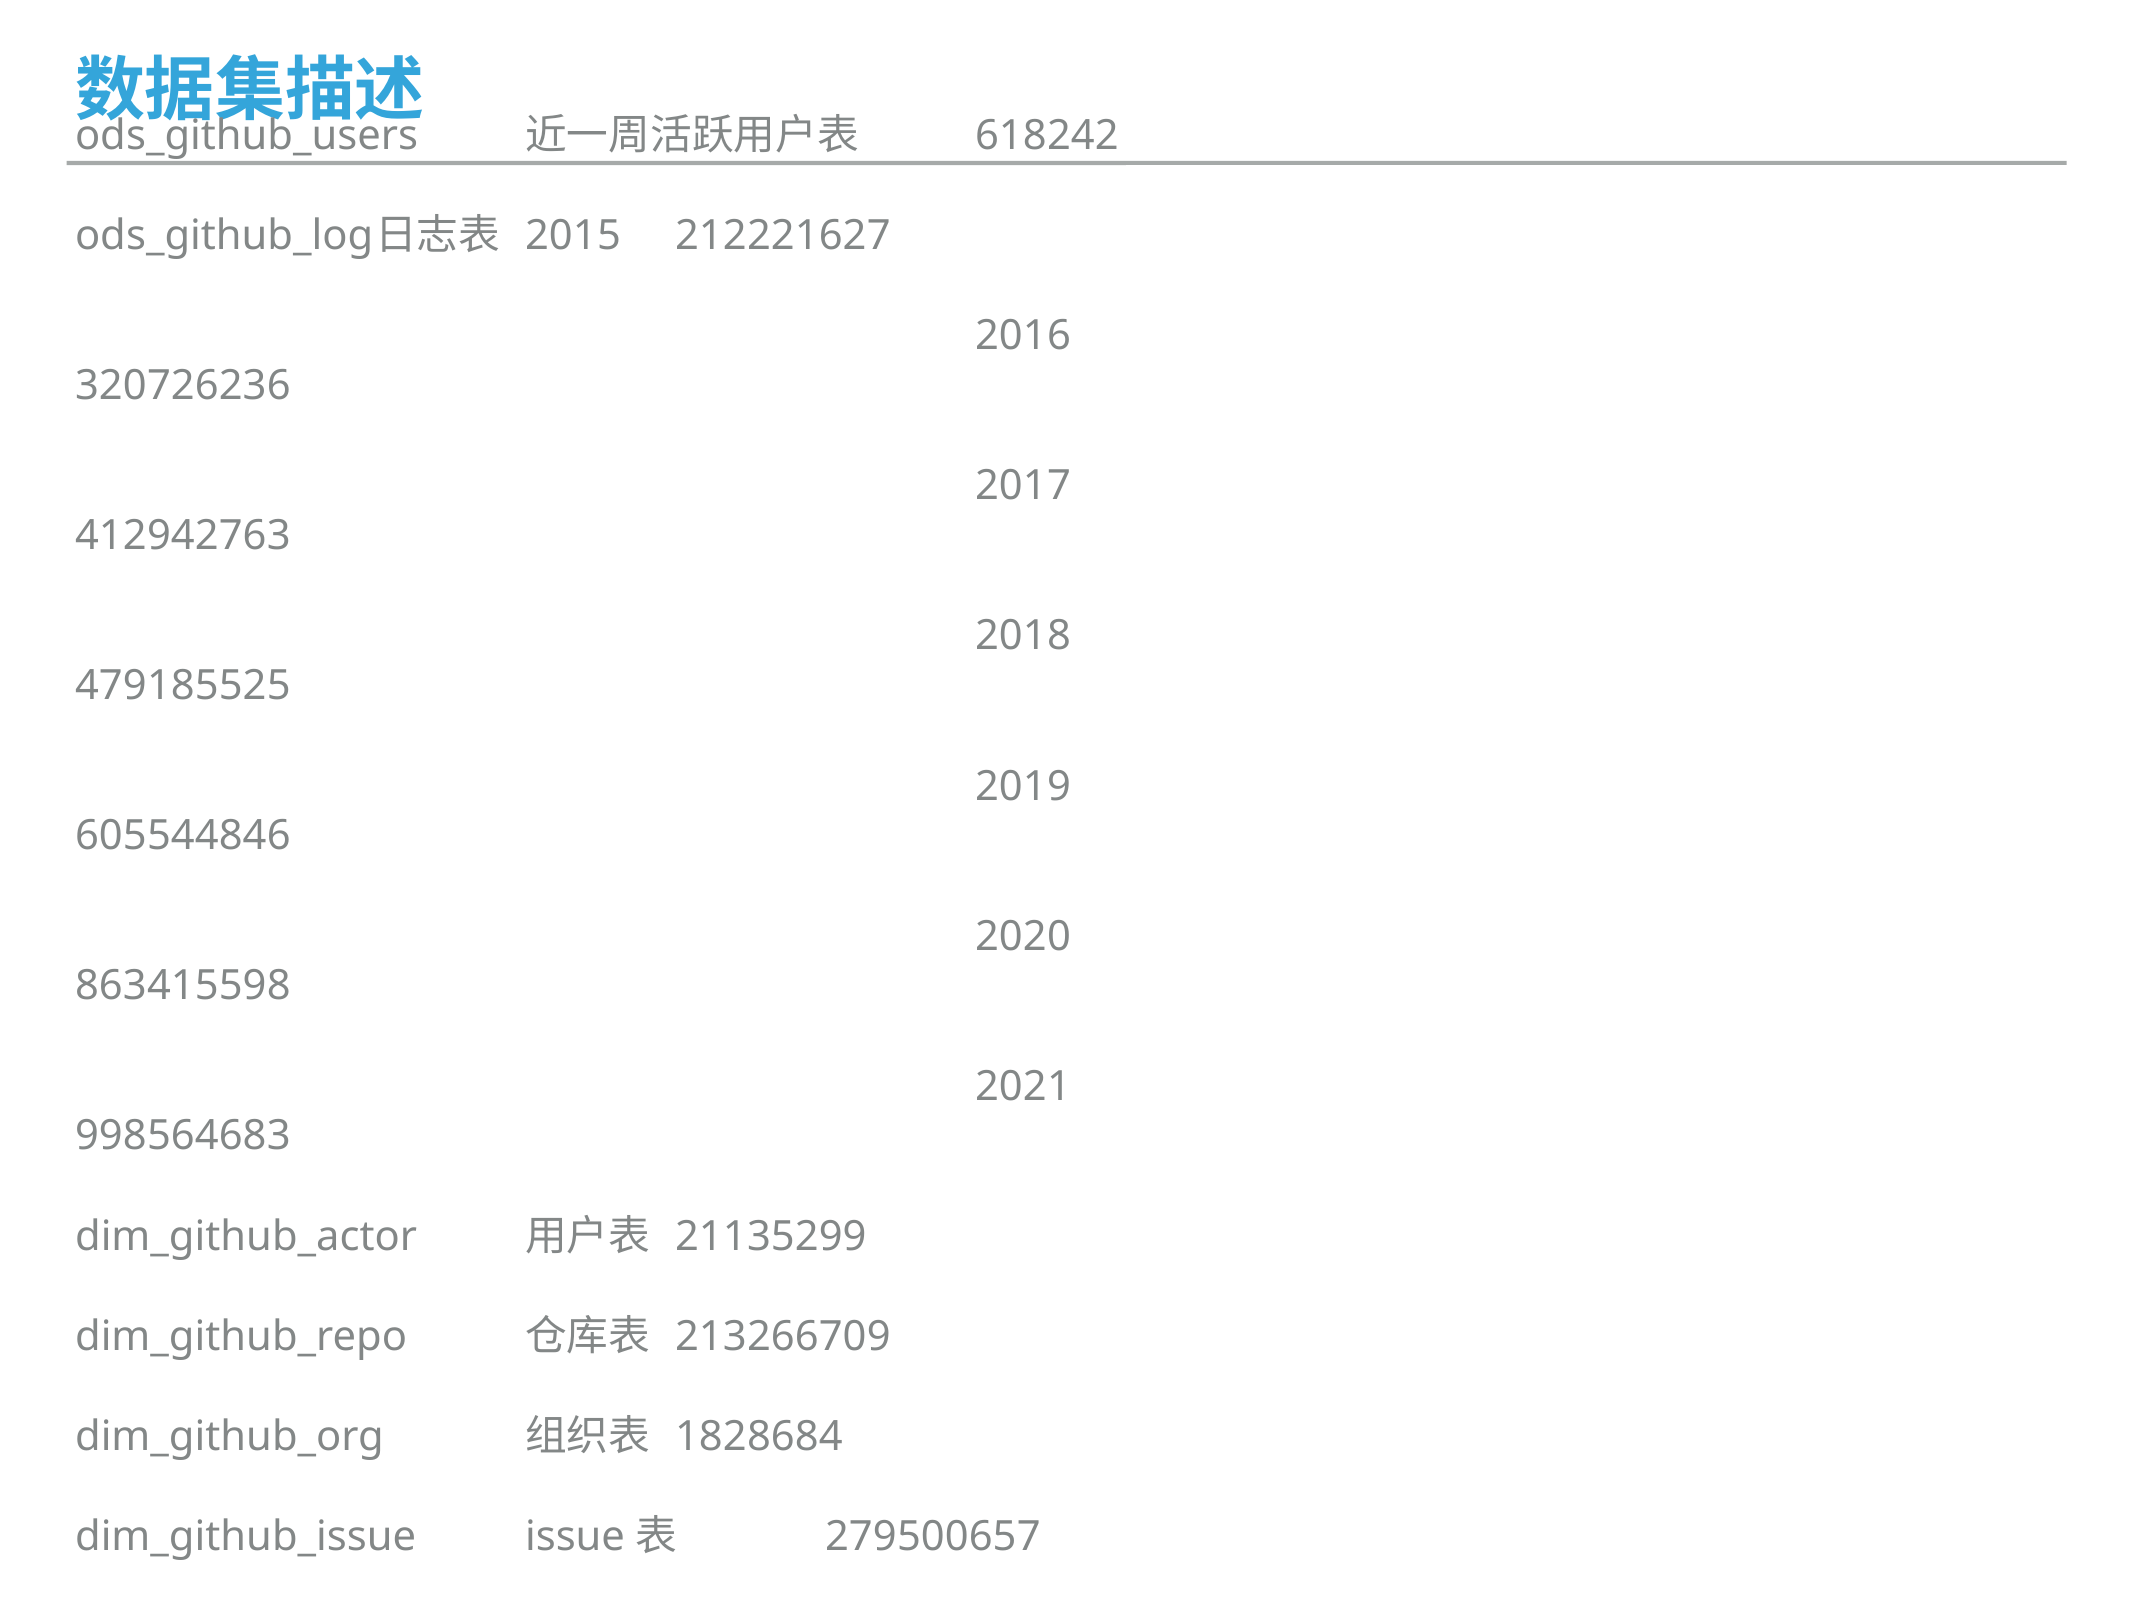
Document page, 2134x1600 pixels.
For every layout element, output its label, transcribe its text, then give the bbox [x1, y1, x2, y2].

title 数据集描述 [66, 52, 2068, 169]
text_box ods_github_users 近一周活跃用户表 618242 ods_github_log 日志表 2015 212221627 2016 320726236 2017 412942763 2018 479185525 2019 605544846 2020 863415598 2021 998564683 dim_github_actor 用户表 21135299 dim_github_repo 仓库表 213266709 dim_github_org 组织表 1828684 dim_github_issue issue表 279500657 dim_github_pr pr表 177141328 [66, 99, 1280, 1600]
